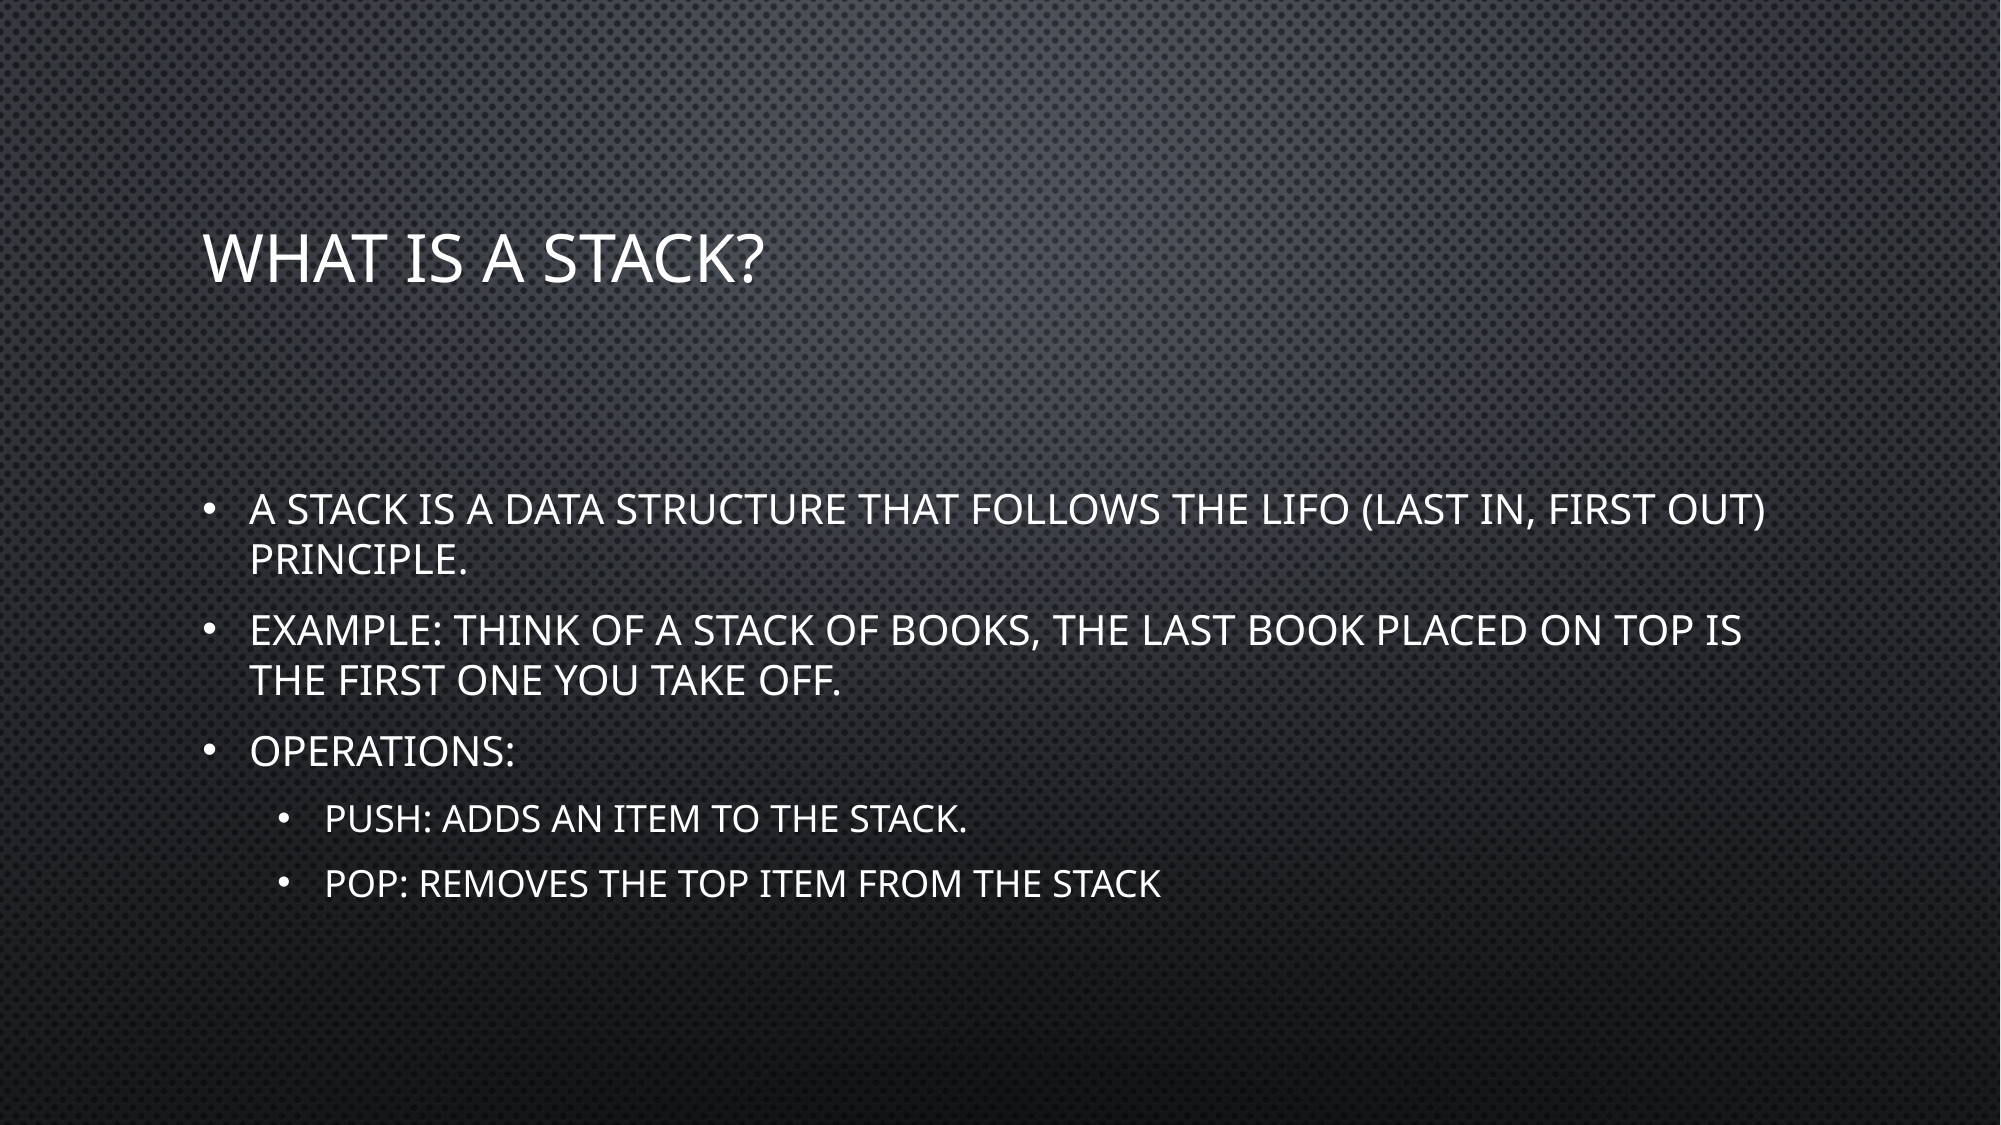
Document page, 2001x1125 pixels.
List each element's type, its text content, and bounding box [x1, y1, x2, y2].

title What is a stack? [187, 99, 1813, 413]
list A stack is a data structure that follows the LIFO (Last in, First Out) principle. Example: Think of a stack of books, the last book placed on top is the first one you take off. Operations: push: Adds an item to the stack. pop: Removes the top item from the stack [187, 437, 1813, 950]
